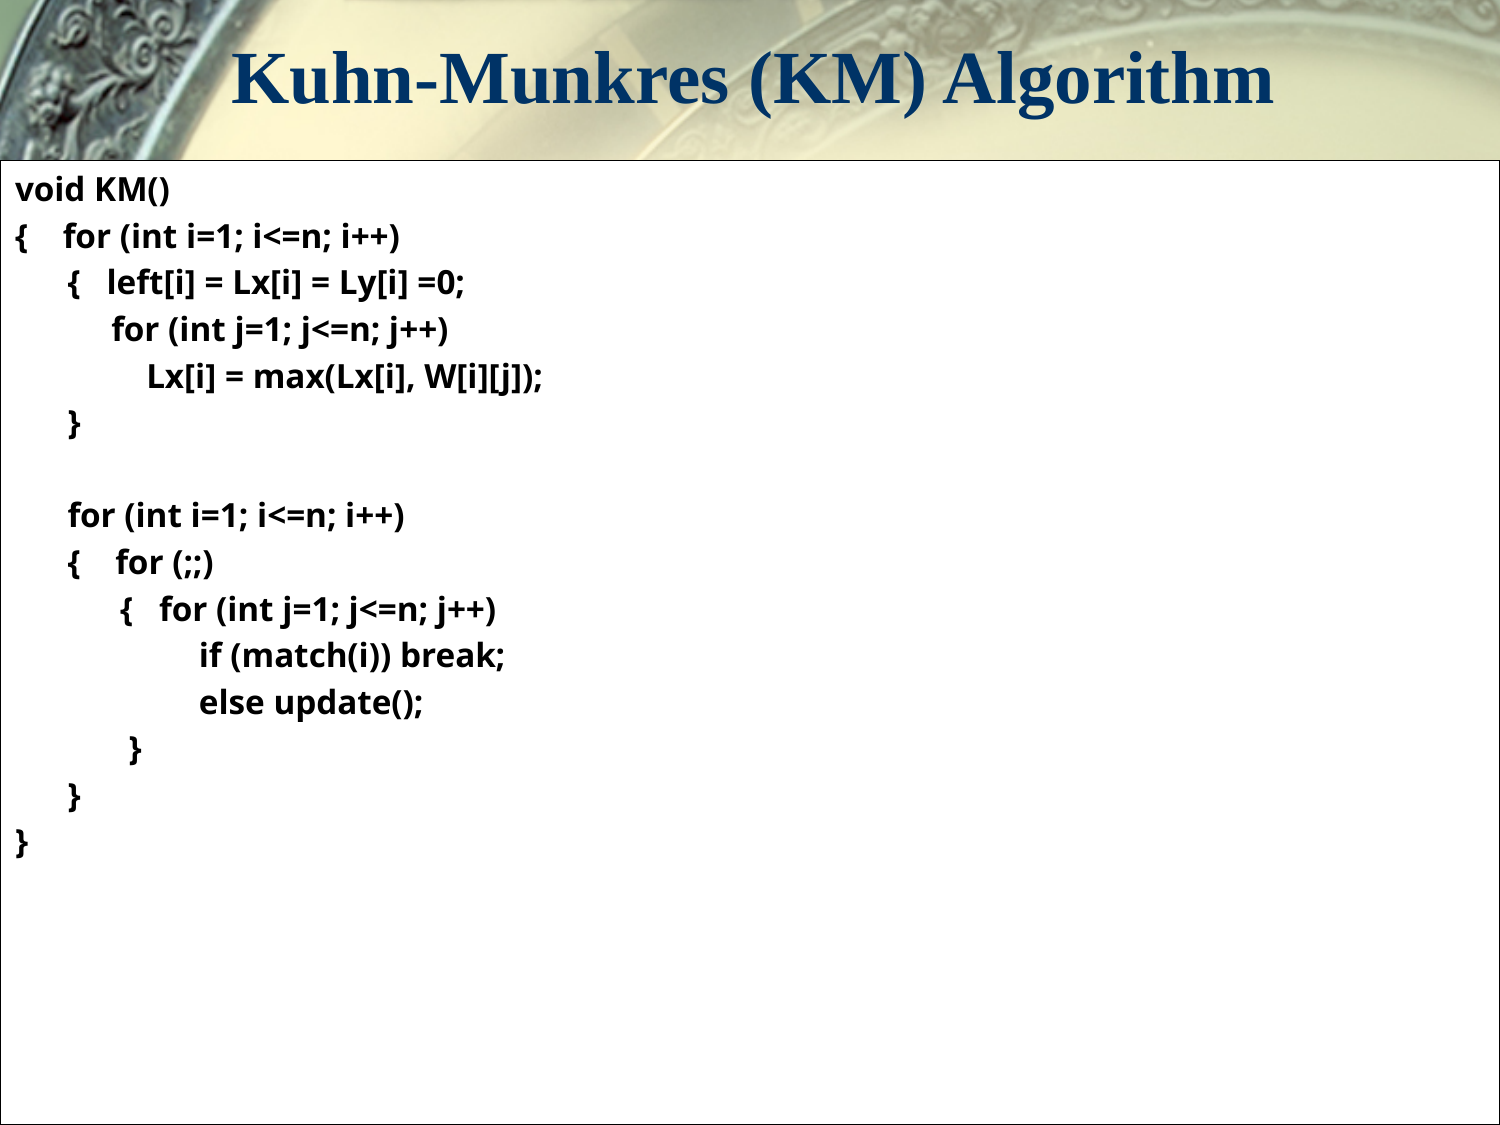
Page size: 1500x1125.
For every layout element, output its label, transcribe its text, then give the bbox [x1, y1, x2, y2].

picture [0, 0, 1500, 160]
list void KM() { for (int i=1; i<=n; i++) { left[i] = Lx[i] = Ly[i] =0; for (int j=1; j<=n; j++) Lx[i] = max(Lx[i], W[i][j]); } for (int i=1; i<=n; i++) { for (;;) { for (int j=1; j<=n; j++) if (match(i)) break; else update(); } } } [0, 160, 1500, 1125]
text_box Kuhn-Munkres (KM) Algorithm [64, 30, 1442, 169]
